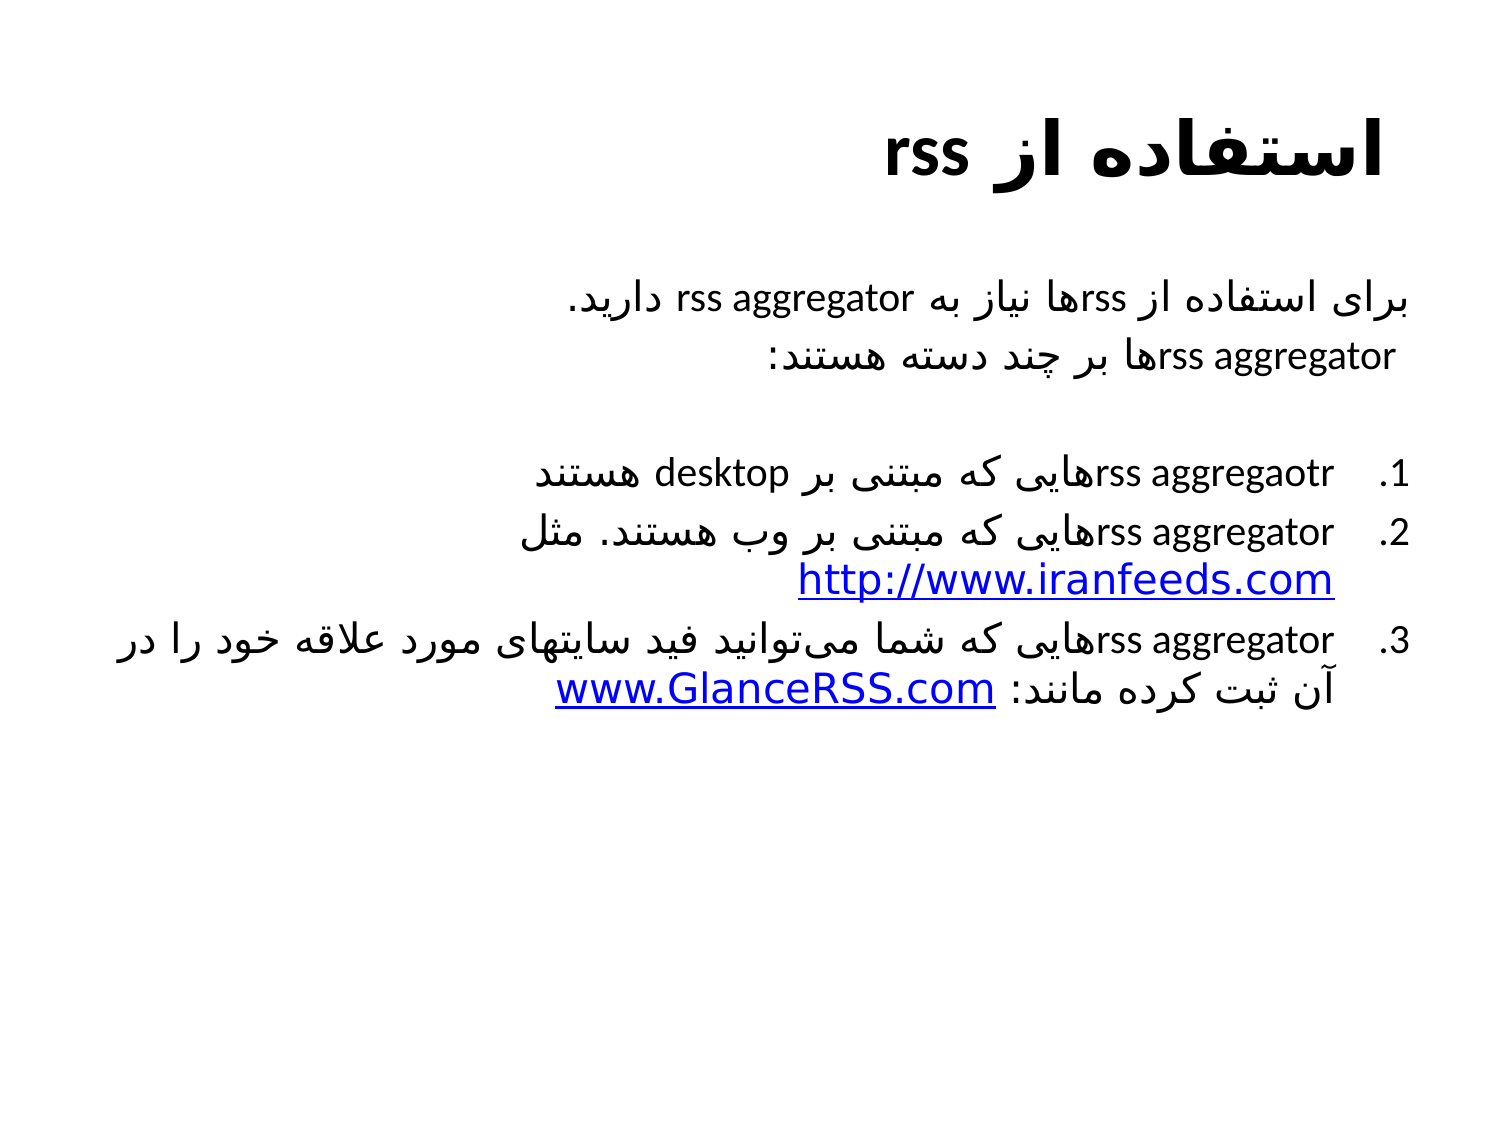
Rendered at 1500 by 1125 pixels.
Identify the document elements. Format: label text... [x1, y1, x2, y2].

list برای استفاده از rssها نیاز به rss aggregator دارید. rss aggregatorها بر چند دسته هستند: rss aggregaotrهایی که مبتنی بر desktop هستند rss aggregatorهایی که مبتنی بر وب هستند. مثل http://www.iranfeeds.com rss aggregatorهایی که شما می‌توانید فید سایتهای مورد علاقه خود را در آن ثبت کرده مانند: www.GlanceRSS.com [75, 262, 1425, 1005]
title استفاده از rss [75, 45, 1425, 233]
